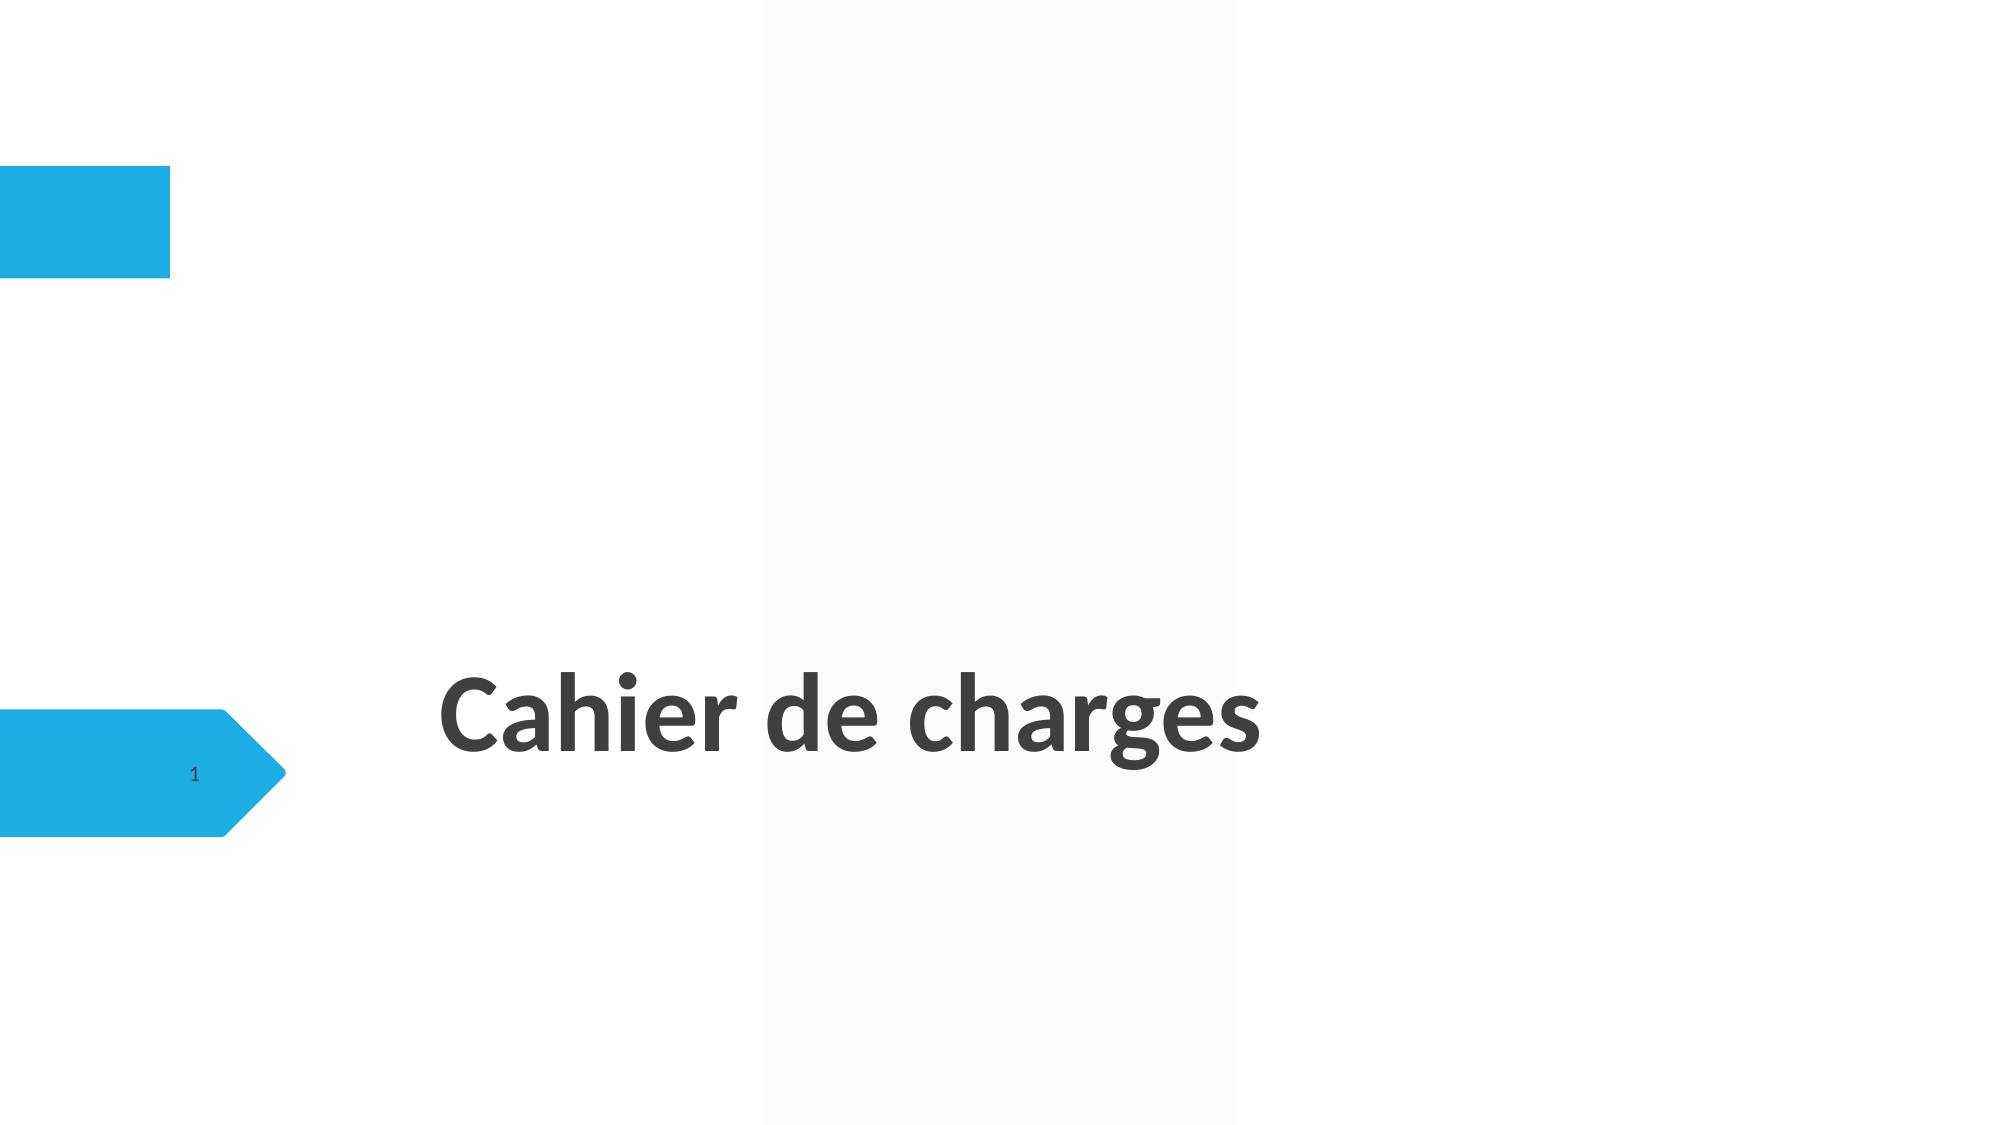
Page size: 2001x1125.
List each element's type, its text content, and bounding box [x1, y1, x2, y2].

title Cahier de charges [424, 412, 1888, 784]
slide_number ‹#› [87, 743, 216, 803]
